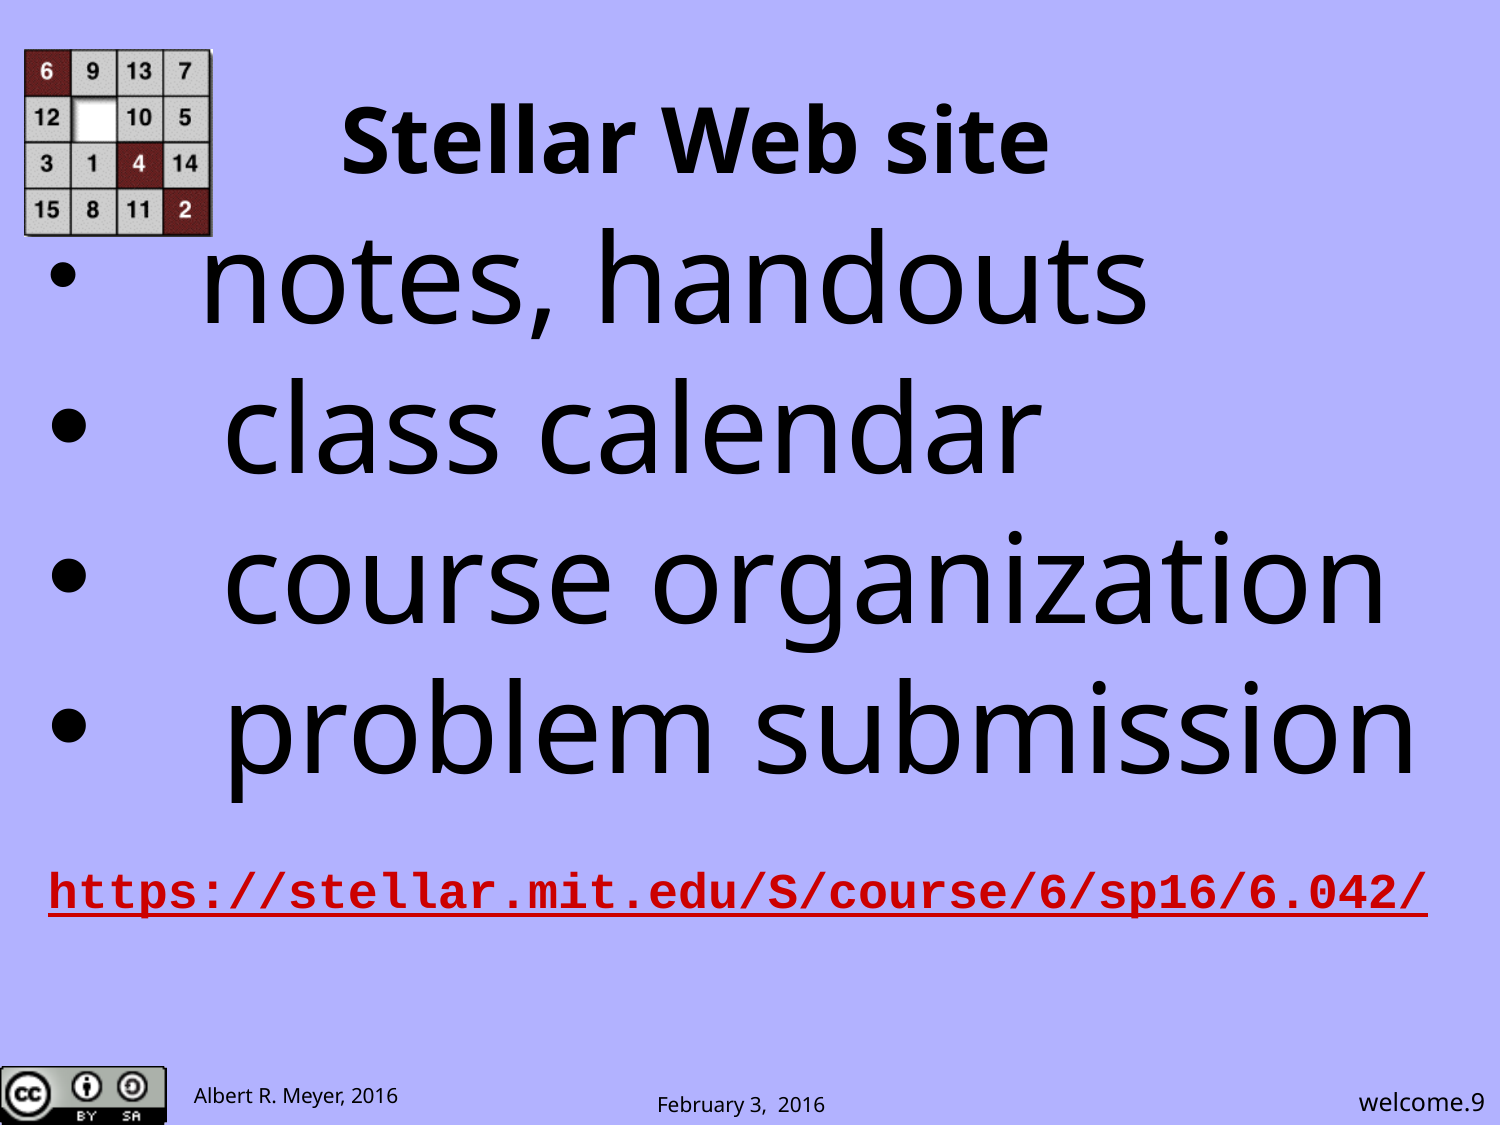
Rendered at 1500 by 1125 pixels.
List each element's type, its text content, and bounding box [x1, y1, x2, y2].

text_box notes, handouts class calendar course organization problem submission https://stellar.mit.edu/S/course/6/sp16/6.042/ [33, 191, 1482, 927]
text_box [674, 544, 826, 581]
picture [0, 1066, 167, 1125]
picture [24, 49, 213, 237]
slide_number welcome.9 [1297, 1074, 1500, 1125]
title Stellar Web site [325, 45, 1219, 191]
